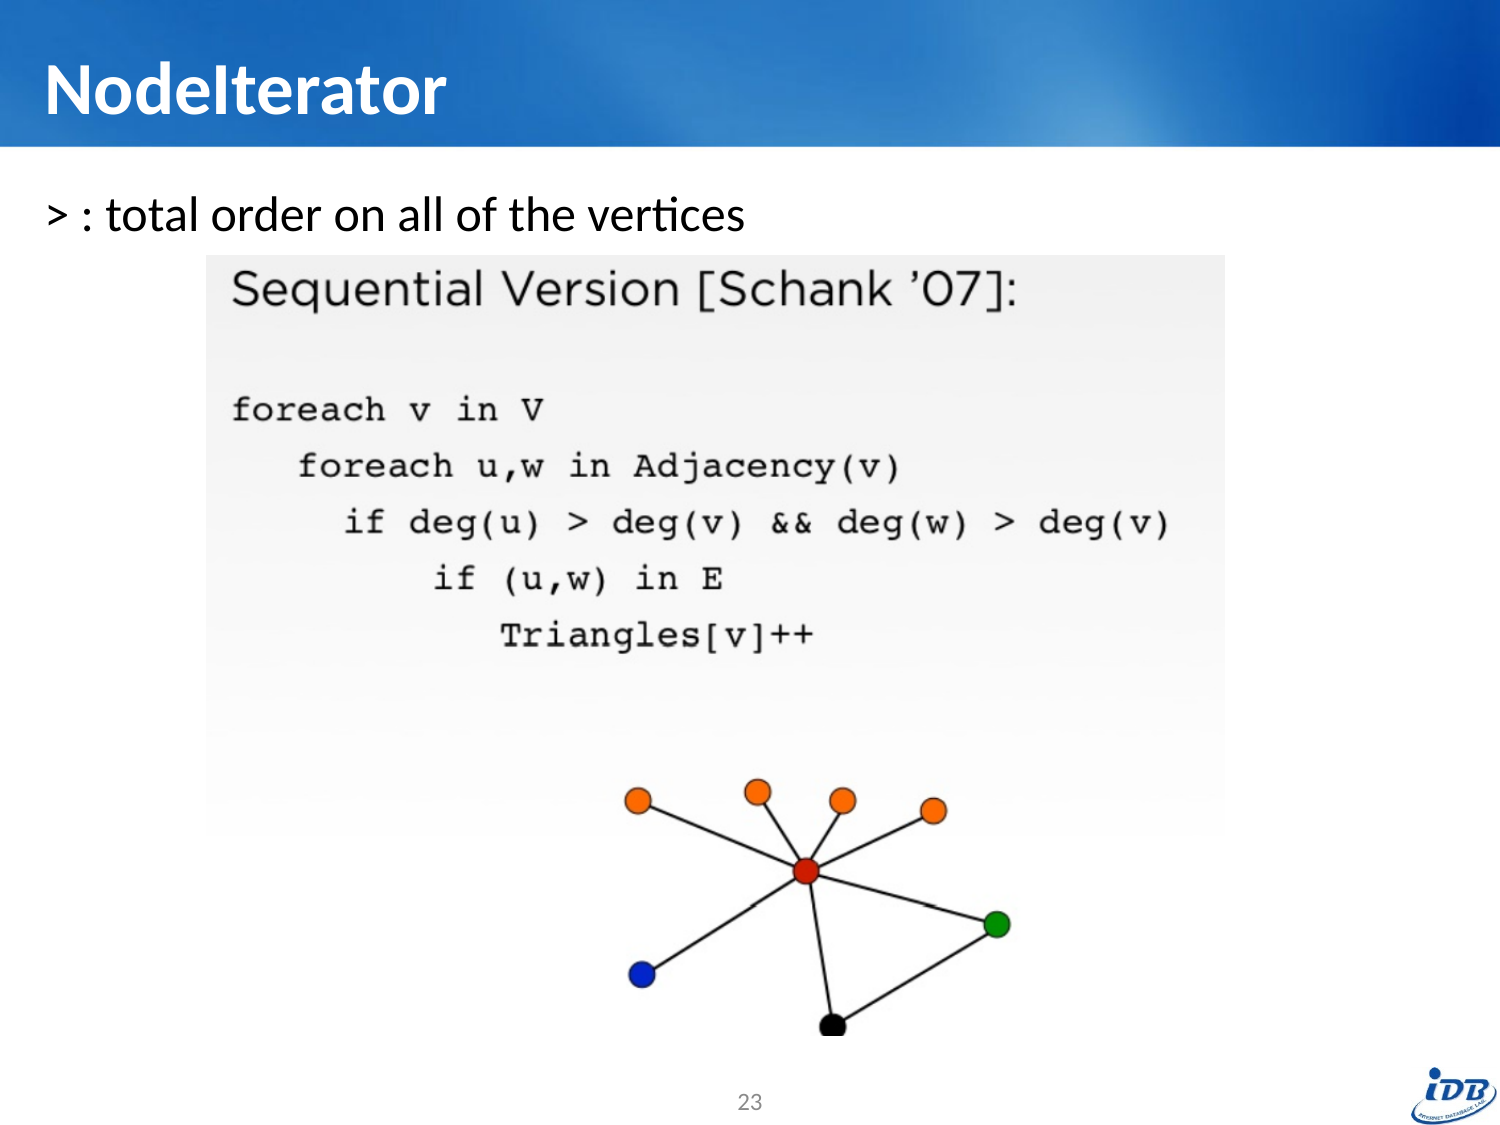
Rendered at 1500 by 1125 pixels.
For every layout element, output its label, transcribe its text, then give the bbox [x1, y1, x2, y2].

slide_number 23 [684, 1082, 816, 1118]
title NodeIterator [29, 19, 1471, 149]
list > : total order on all of the vertices [29, 174, 1471, 1071]
picture [0, 0, 1500, 1125]
